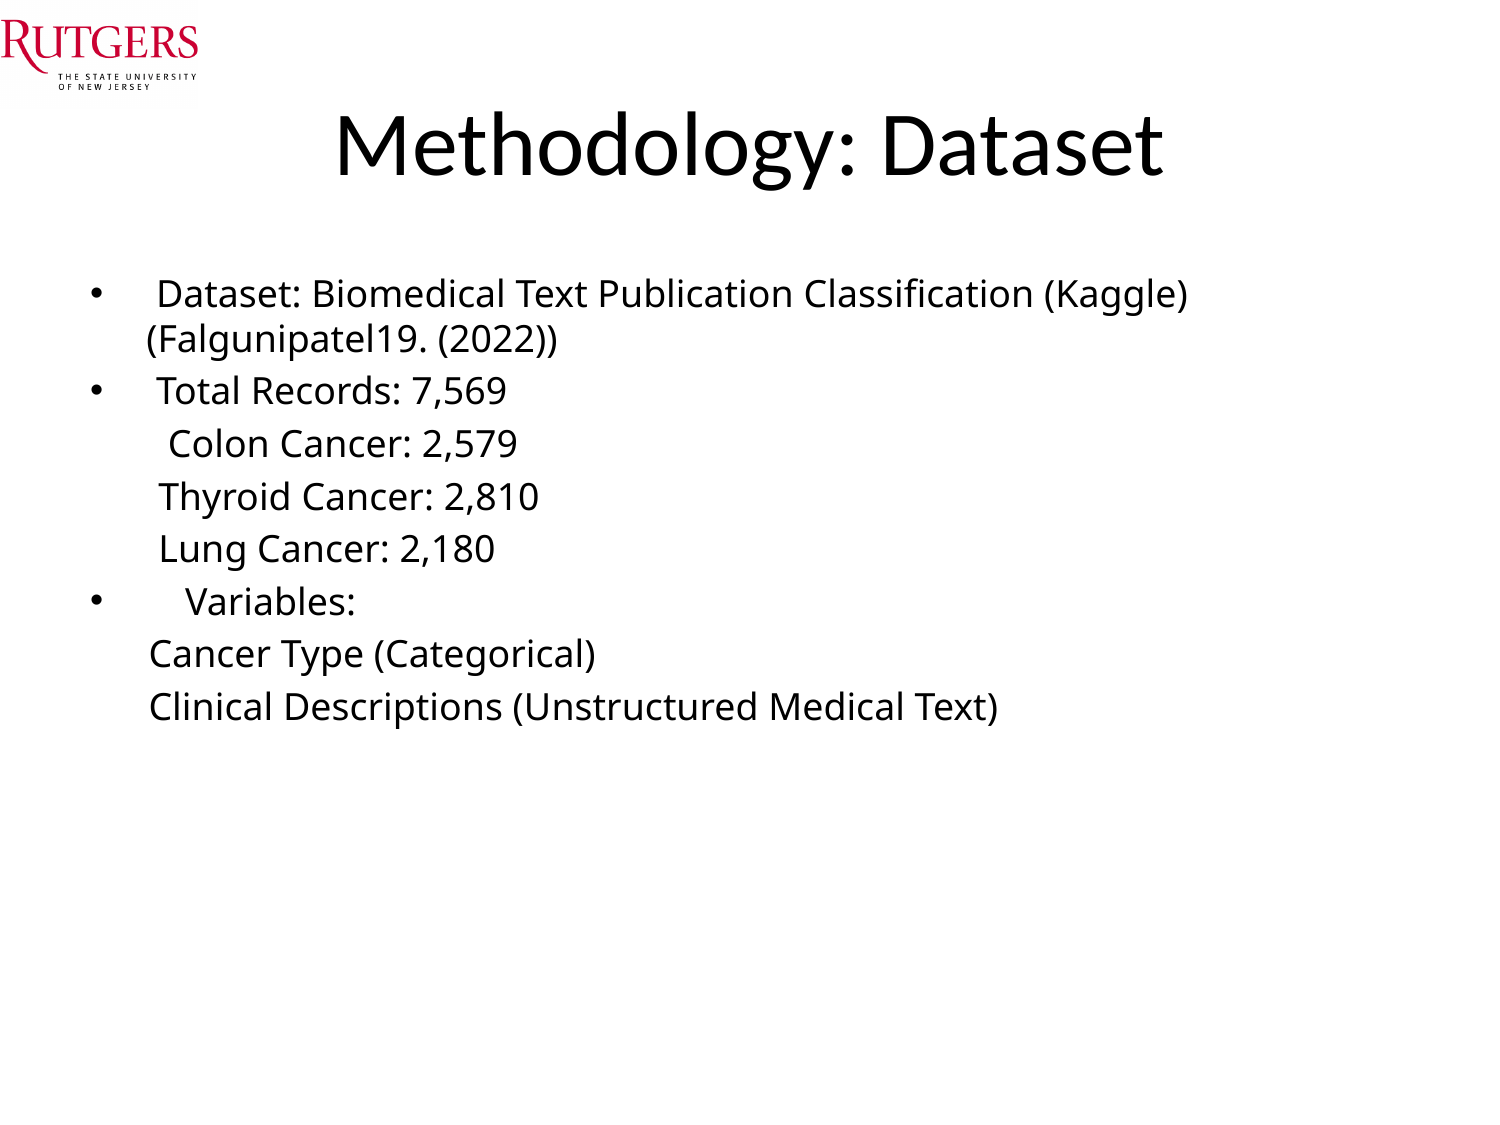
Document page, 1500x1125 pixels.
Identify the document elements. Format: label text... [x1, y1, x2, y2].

list Dataset: Biomedical Text Publication Classification (Kaggle) (Falgunipatel19. (2022)) Total Records: 7,569 Colon Cancer: 2,579 Thyroid Cancer: 2,810 Lung Cancer: 2,180 Variables: Cancer Type (Categorical) Clinical Descriptions (Unstructured Medical Text) [75, 262, 1425, 1005]
title Methodology: Dataset [75, 45, 1425, 233]
picture [0, 0, 198, 109]
